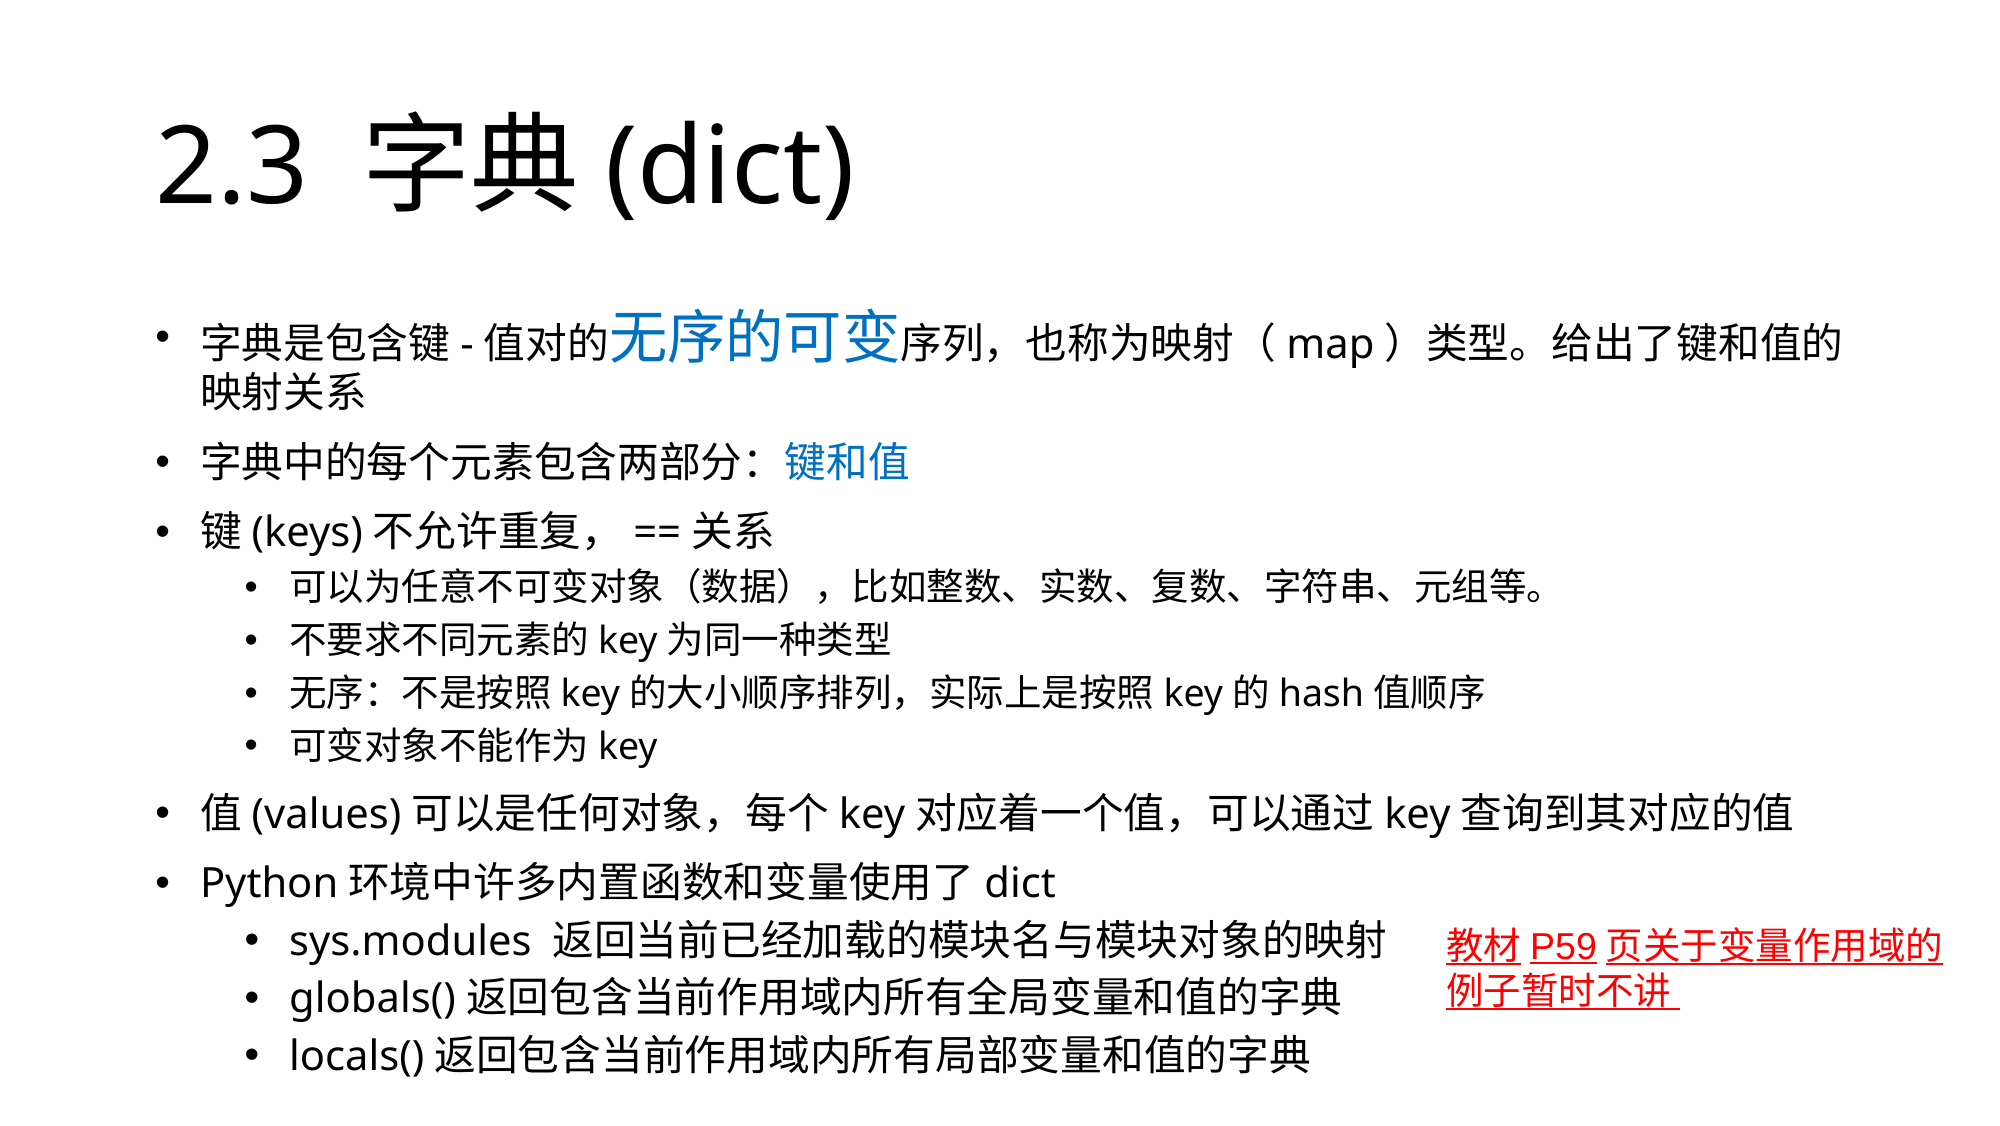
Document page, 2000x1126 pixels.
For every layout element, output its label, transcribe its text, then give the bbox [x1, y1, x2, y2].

list 字典是包含键-值对的无序的可变序列，也称为映射（map）类型。给出了键和值的映射关系 字典中的每个元素包含两部分：键和值 键(keys)不允许重复，==关系 可以为任意不可变对象（数据），比如整数、实数、复数、字符串、元组等。 不要求不同元素的key为同一种类型 无序：不是按照key的大小顺序排列，实际上是按照key的hash值顺序 可变对象不能作为key 值(values)可以是任何对象，每个key对应着一个值，可以通过key查询到其对应的值 Python环境中许多内置函数和变量使用了dict sys.modules 返回当前已经加载的模块名与模块对象的映射 globals()返回包含当前作用域内所有全局变量和值的字典 locals()返回包含当前作用域内所有局部变量和值的字典 [137, 299, 1863, 1014]
text_box 教材P59页关于变量作用域的例子暂时不讲 [1431, 914, 1963, 1020]
title 2.3 字典(dict) [137, 59, 1863, 278]
